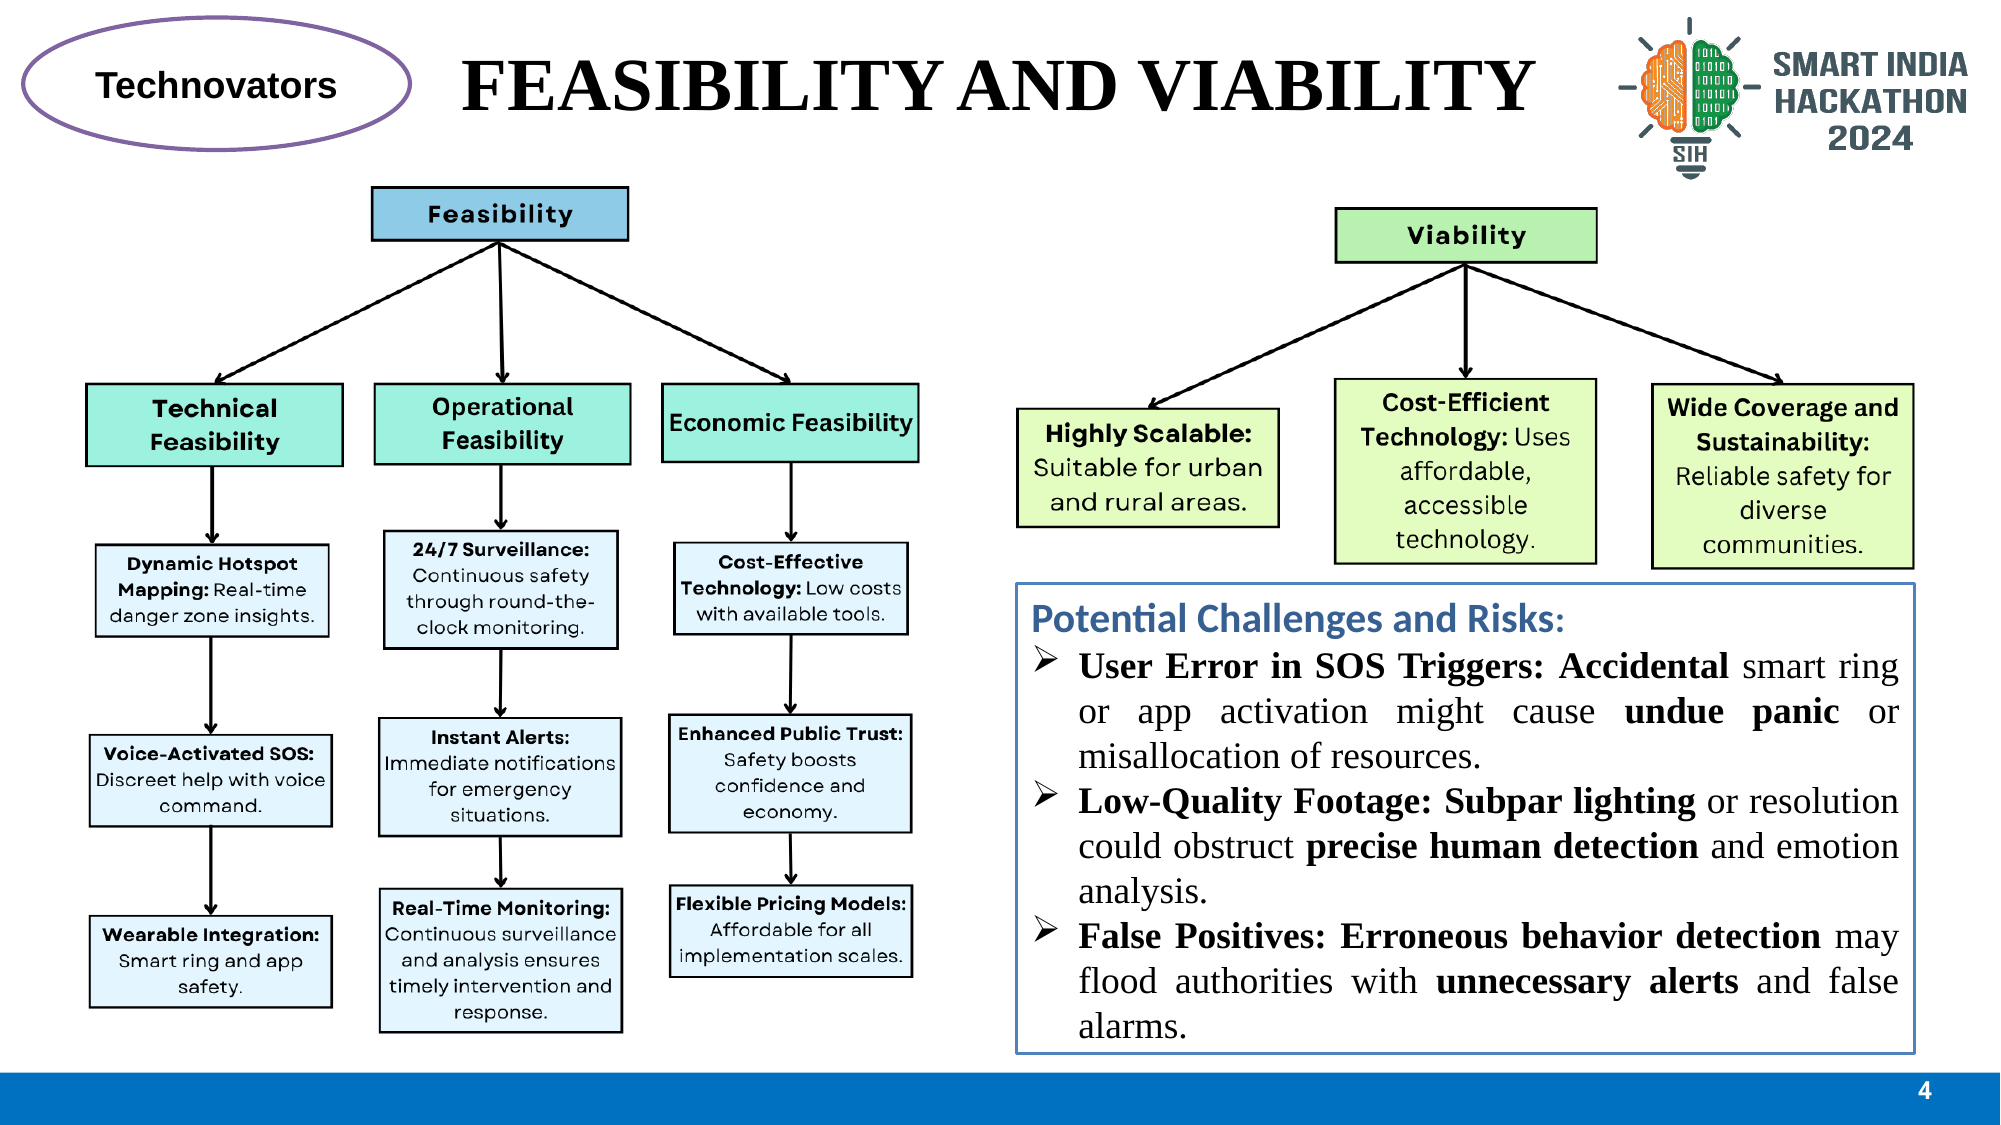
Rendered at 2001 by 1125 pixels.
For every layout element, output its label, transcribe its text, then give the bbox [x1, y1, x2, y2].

picture [1016, 207, 1915, 570]
picture [1607, 8, 1977, 197]
picture [85, 186, 920, 1035]
text_box FEASIBILITY AND VIABILITY [99, 0, 1900, 175]
slide_number 4 [1480, 1061, 1948, 1122]
text_box Technovators [21, 28, 99, 139]
text_box Potential Challenges and Risks: User Error in SOS Triggers: Accidental smart ring or app activation might cause undue panic or misallocation of resources. Low-Quality Footage: Subpar lighting or resolution could obstruct precise human detection and emotion analysis. False Positives: Erroneous behavior detection may flood authorities with unnecessary alerts and false alarms. [1016, 583, 1915, 1054]
text_box [0, 1072, 2000, 1125]
